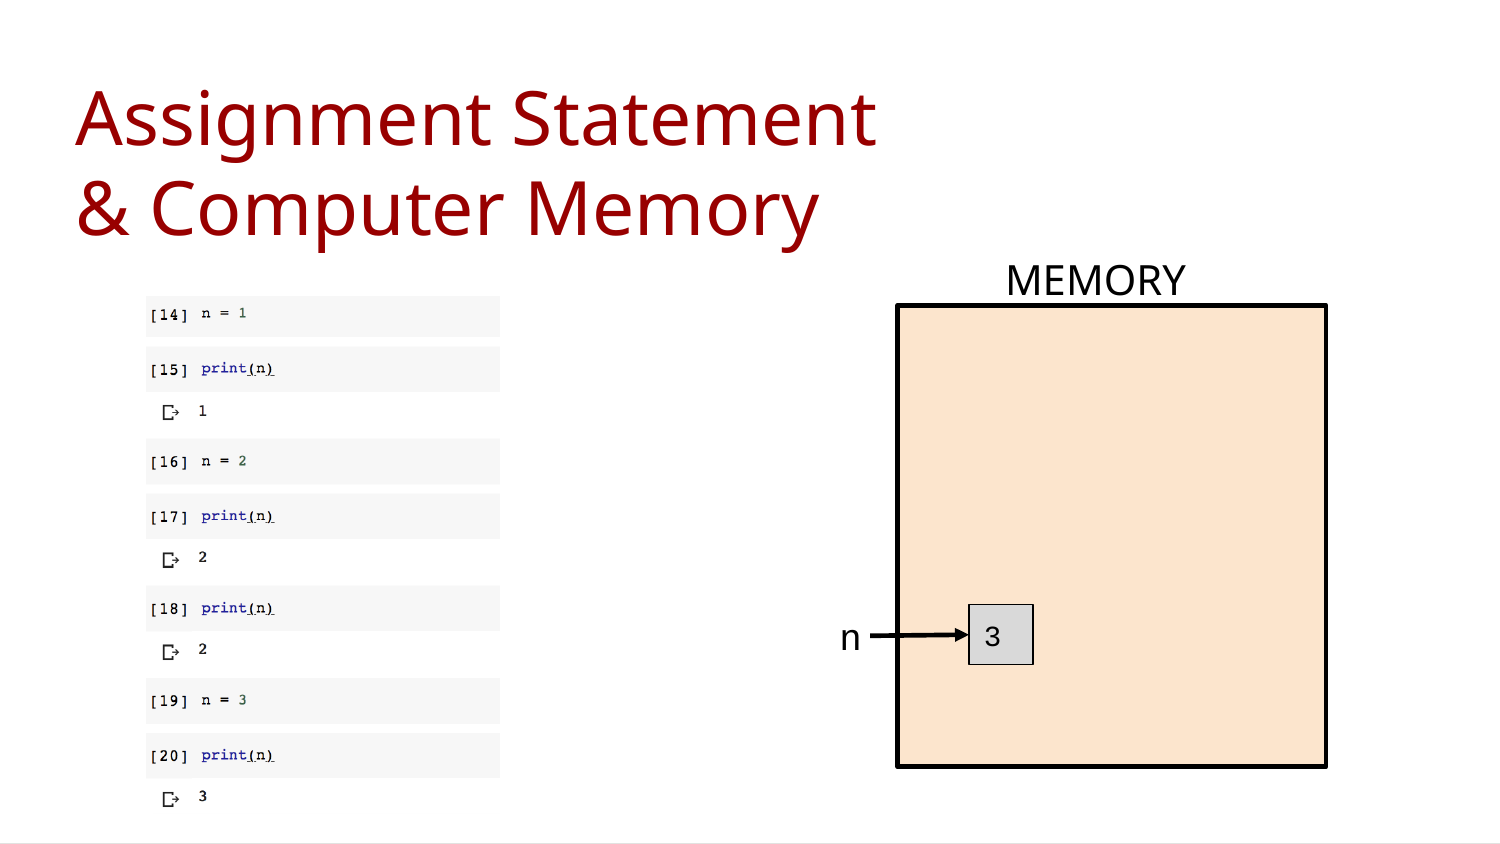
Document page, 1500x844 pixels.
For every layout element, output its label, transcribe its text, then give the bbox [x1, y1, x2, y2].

text_box MEMORY [989, 239, 1232, 327]
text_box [824, 597, 1034, 668]
title Assignment Statement & Computer Memory [64, 59, 1436, 283]
text_box [897, 305, 1326, 767]
picture [135, 296, 500, 814]
